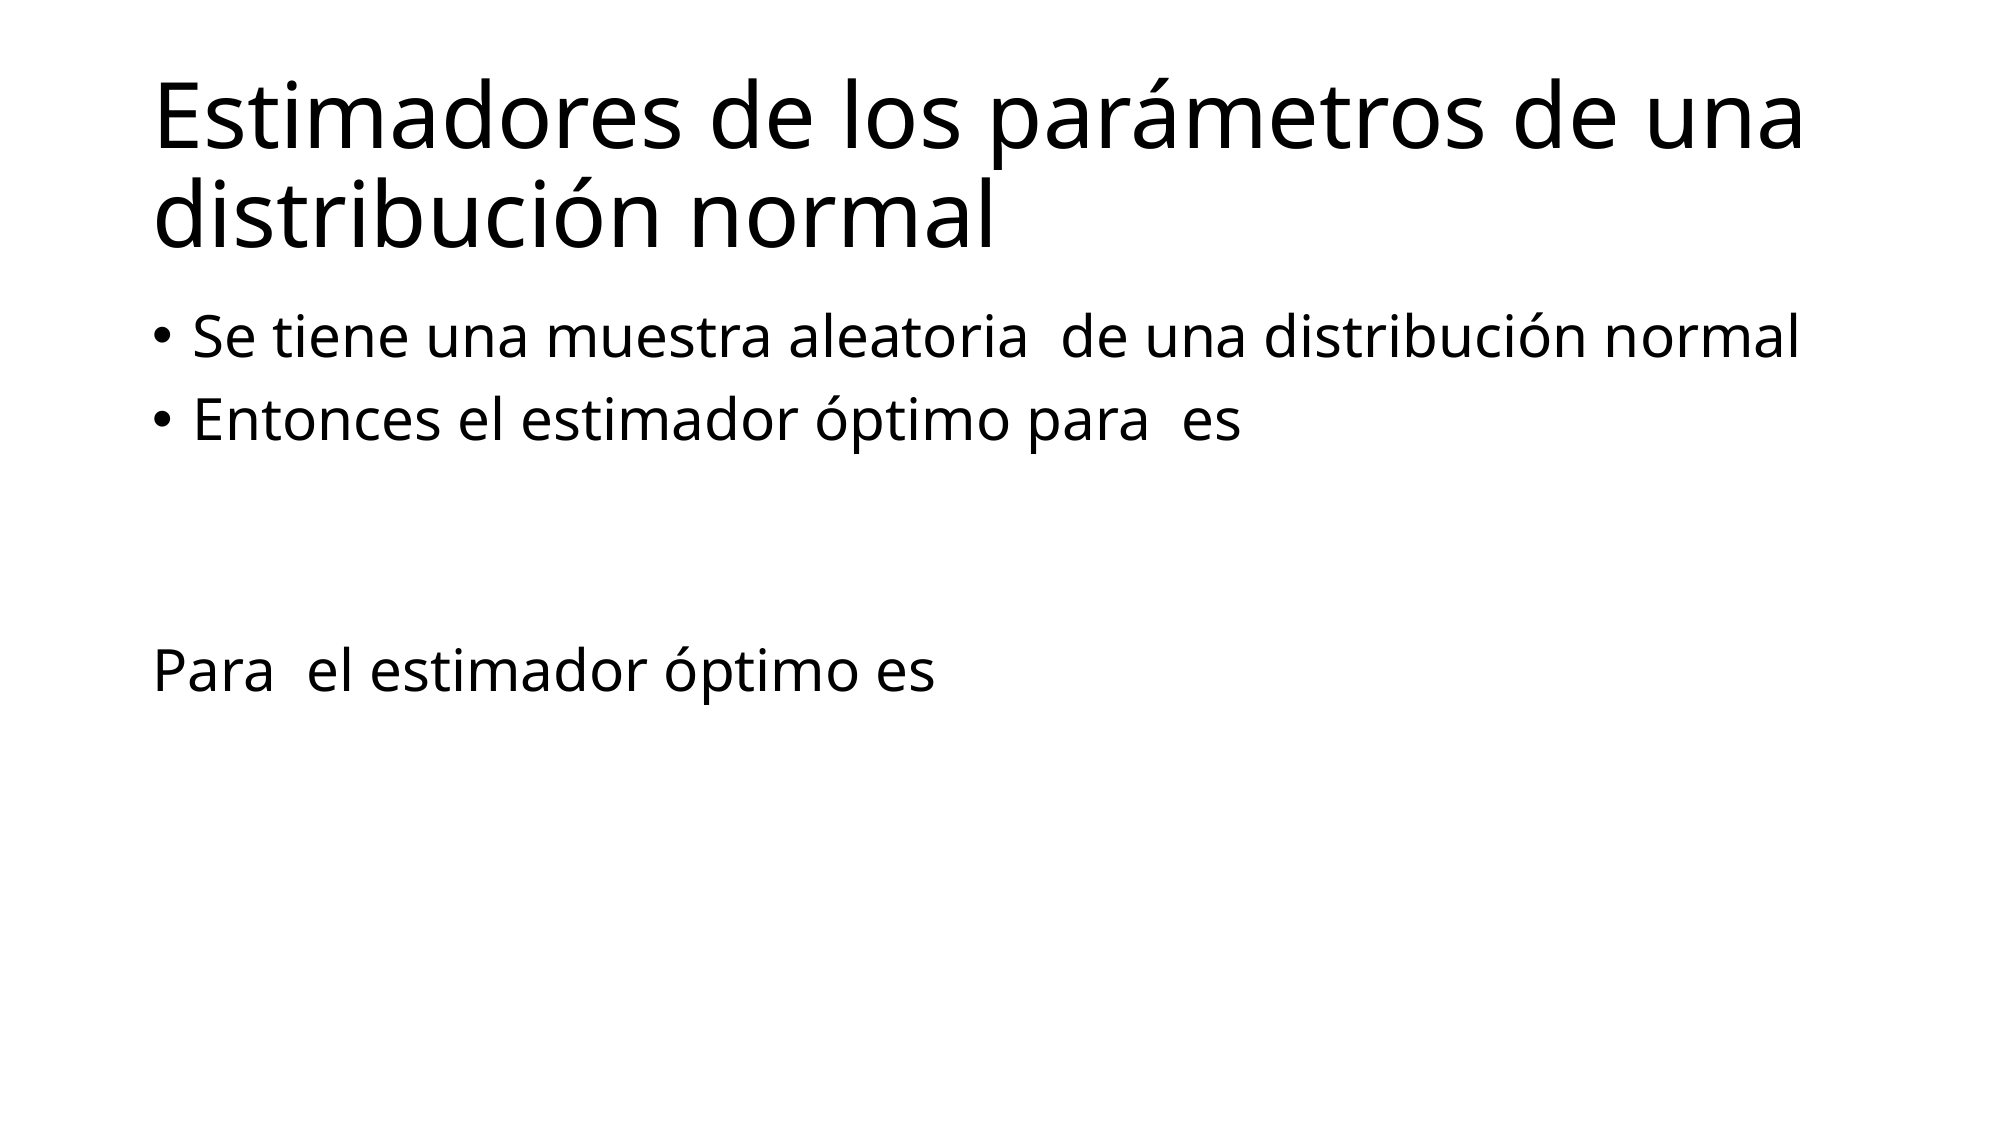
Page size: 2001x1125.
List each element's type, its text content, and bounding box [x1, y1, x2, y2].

title Estimadores de los parámetros de una distribución normal [137, 59, 1863, 278]
